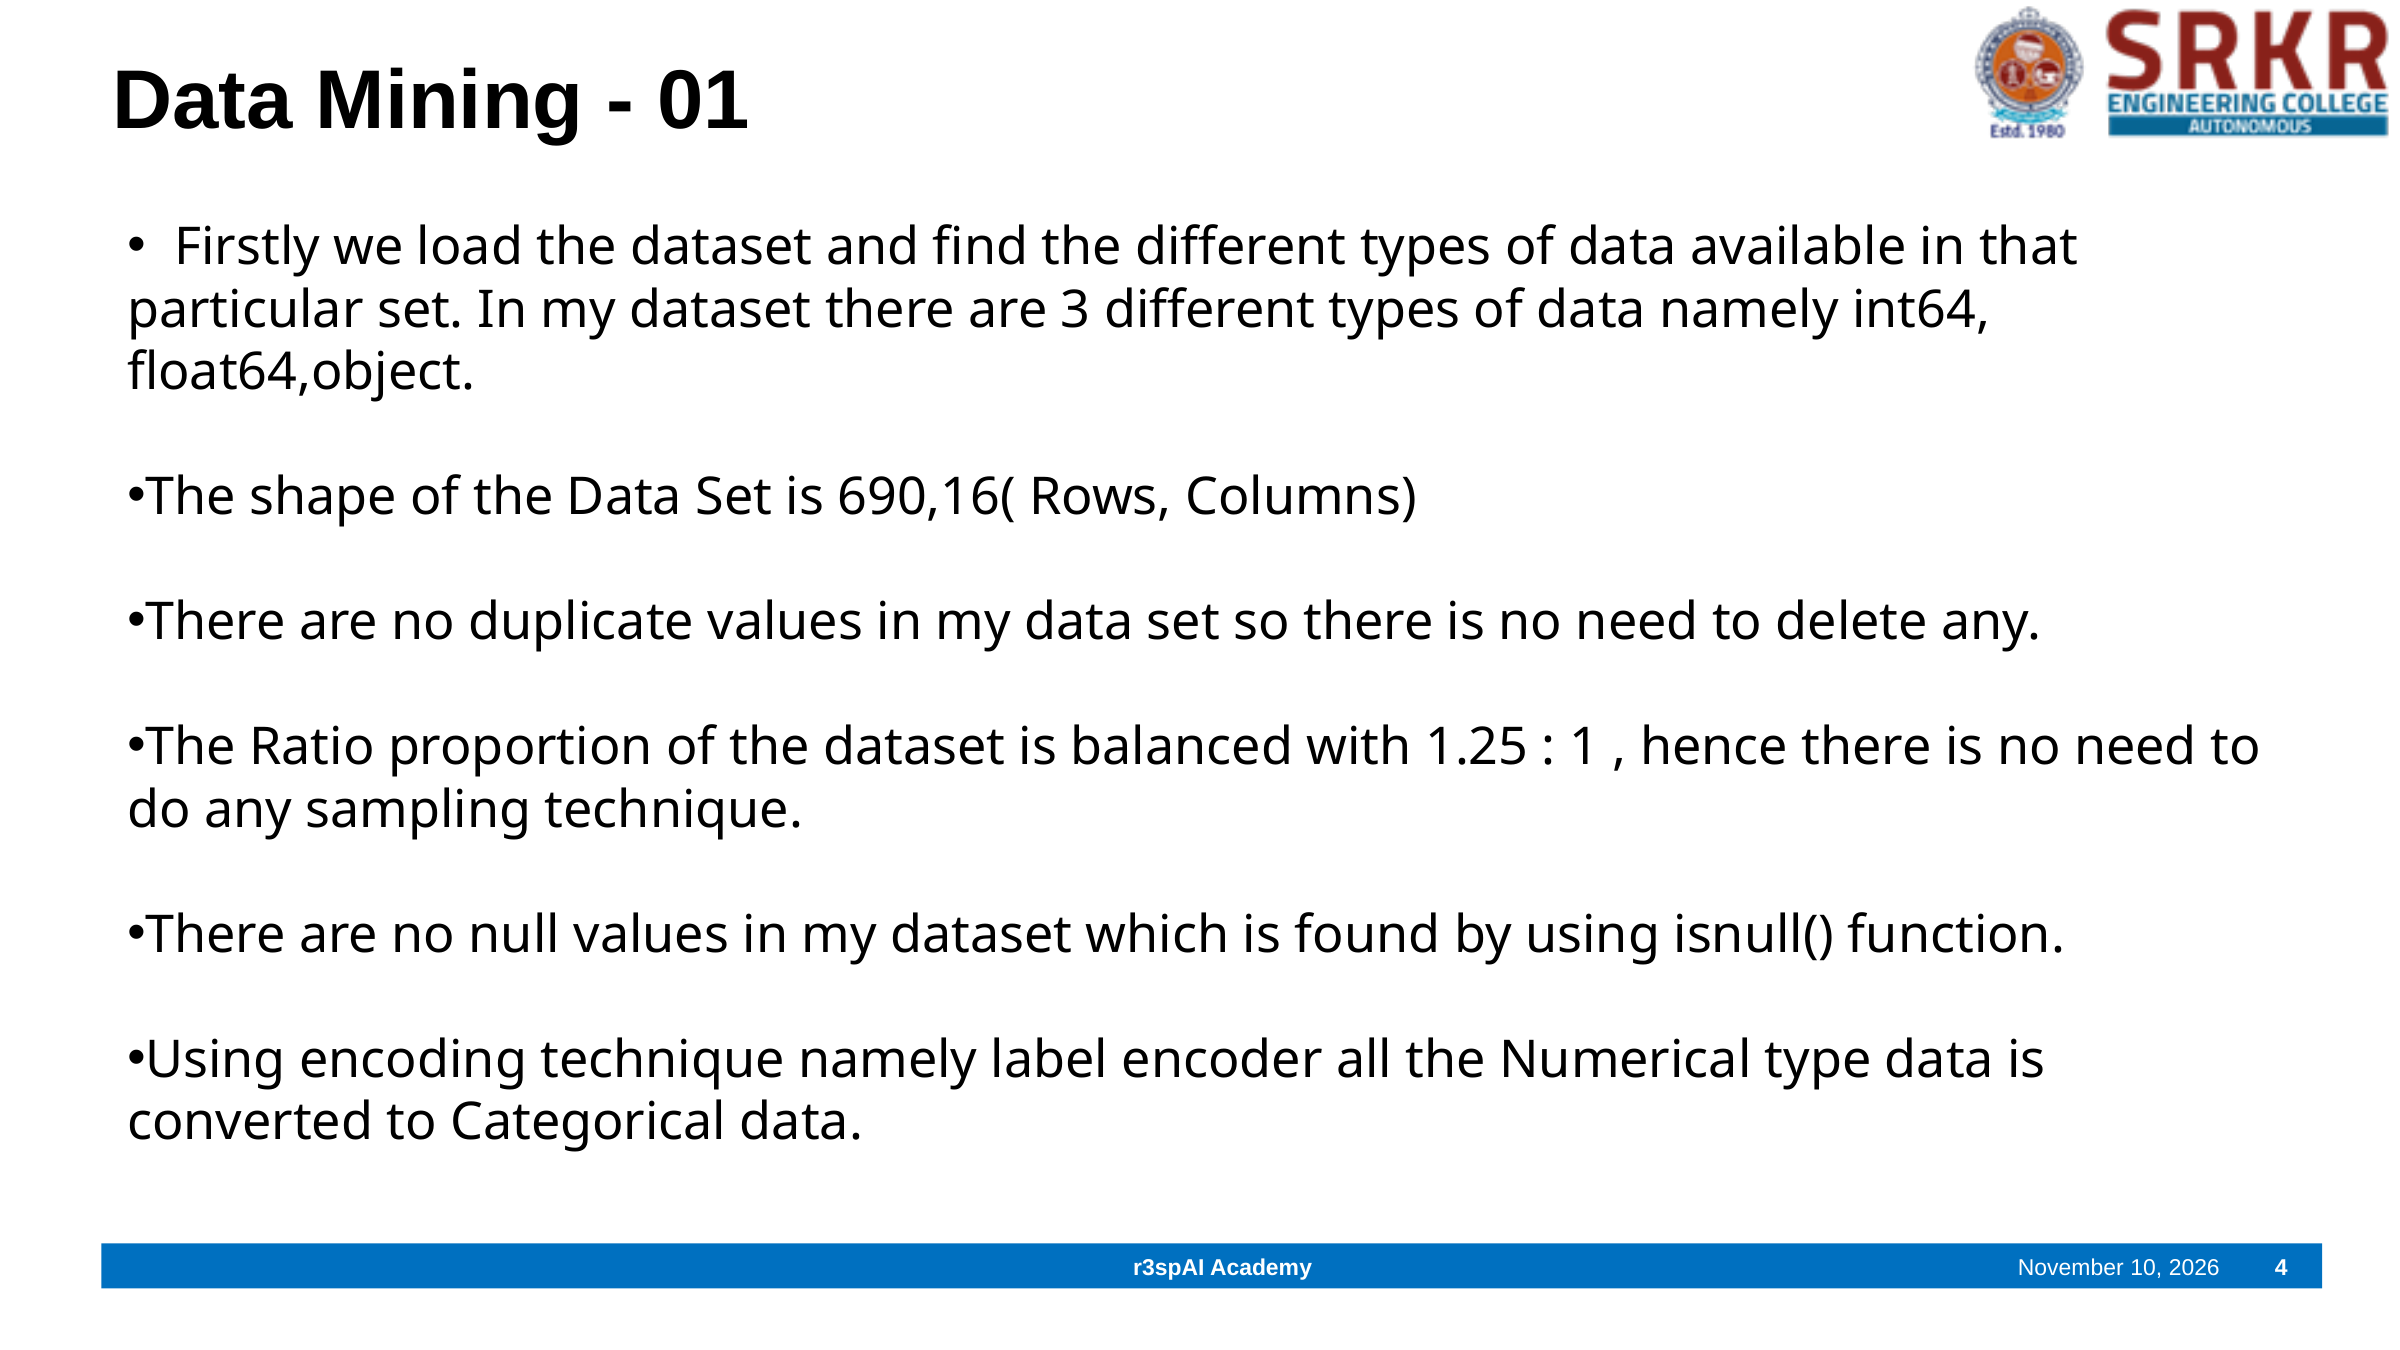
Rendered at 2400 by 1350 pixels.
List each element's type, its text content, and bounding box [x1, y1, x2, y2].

text_box Data Mining - 01 [112, 60, 2288, 205]
text_box Firstly we load the dataset and find the different types of data available in that particular set. In my dataset there are 3 different types of data namely int64, float64,object. The shape of the Data Set is 690,16( Rows, Columns) There are no duplicate values in my data set so there is no need to delete any. The Ratio proportion of the dataset is balanced with 1.25 : 1 , hence there is no need to do any sampling technique. There are no null values in my dataset which is found by using isnull() function. Using encoding technique namely label encoder all the Numerical type data is converted to Categorical data. [112, 205, 2288, 1230]
picture [1920, 5, 2400, 141]
